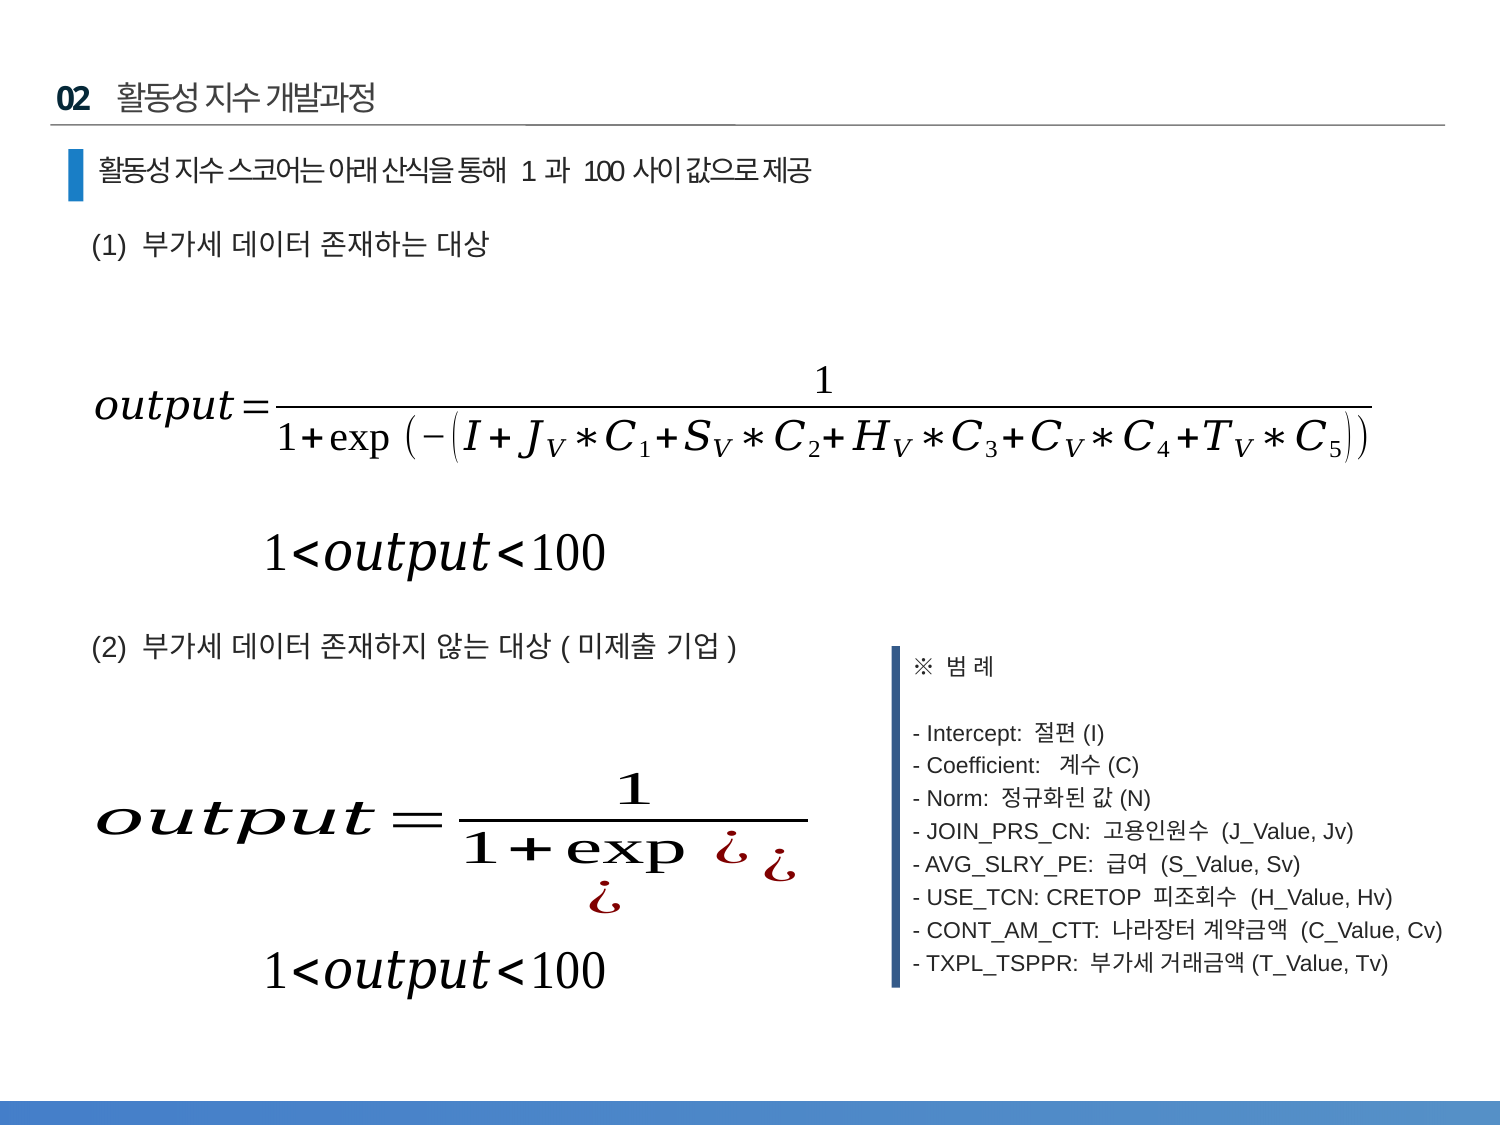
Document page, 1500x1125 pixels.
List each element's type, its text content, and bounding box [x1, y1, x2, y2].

text_box 활동성 지수 스코어는 아래 산식을 통해 1과 100사이 값으로 제공 [83, 144, 1498, 195]
text_box (1) 부가세 데이터 존재하는 대상 [66, 218, 563, 270]
picture [0, 1101, 1500, 1125]
text_box [890, 644, 902, 990]
text_box (2) 부가세 데이터 존재하지 않는 대상(미제출 기업) [66, 619, 811, 672]
text_box [66, 147, 85, 203]
text_box ※ 범 례 - Intercept: 절편(I) - Coefficient: 계수(C) - Norm: 정규화된 값(N) - JOIN_PRS_CN: 고용인원수 (J_Value, Jv) - AVG_SLRY_PE: 급여 (S_Value, Sv) - USE_TCN: CRETOP 피조회수 (H_Value, Hv) - CONT_AM_CTT: 나라장터 계약금액 (C_Value, Cv) - TXPL_TSPPR: 부가세 거래금액(T_Value, Tv) [909, 639, 1448, 984]
text_box 02 활동성 지수 개발과정 [41, 49, 762, 125]
